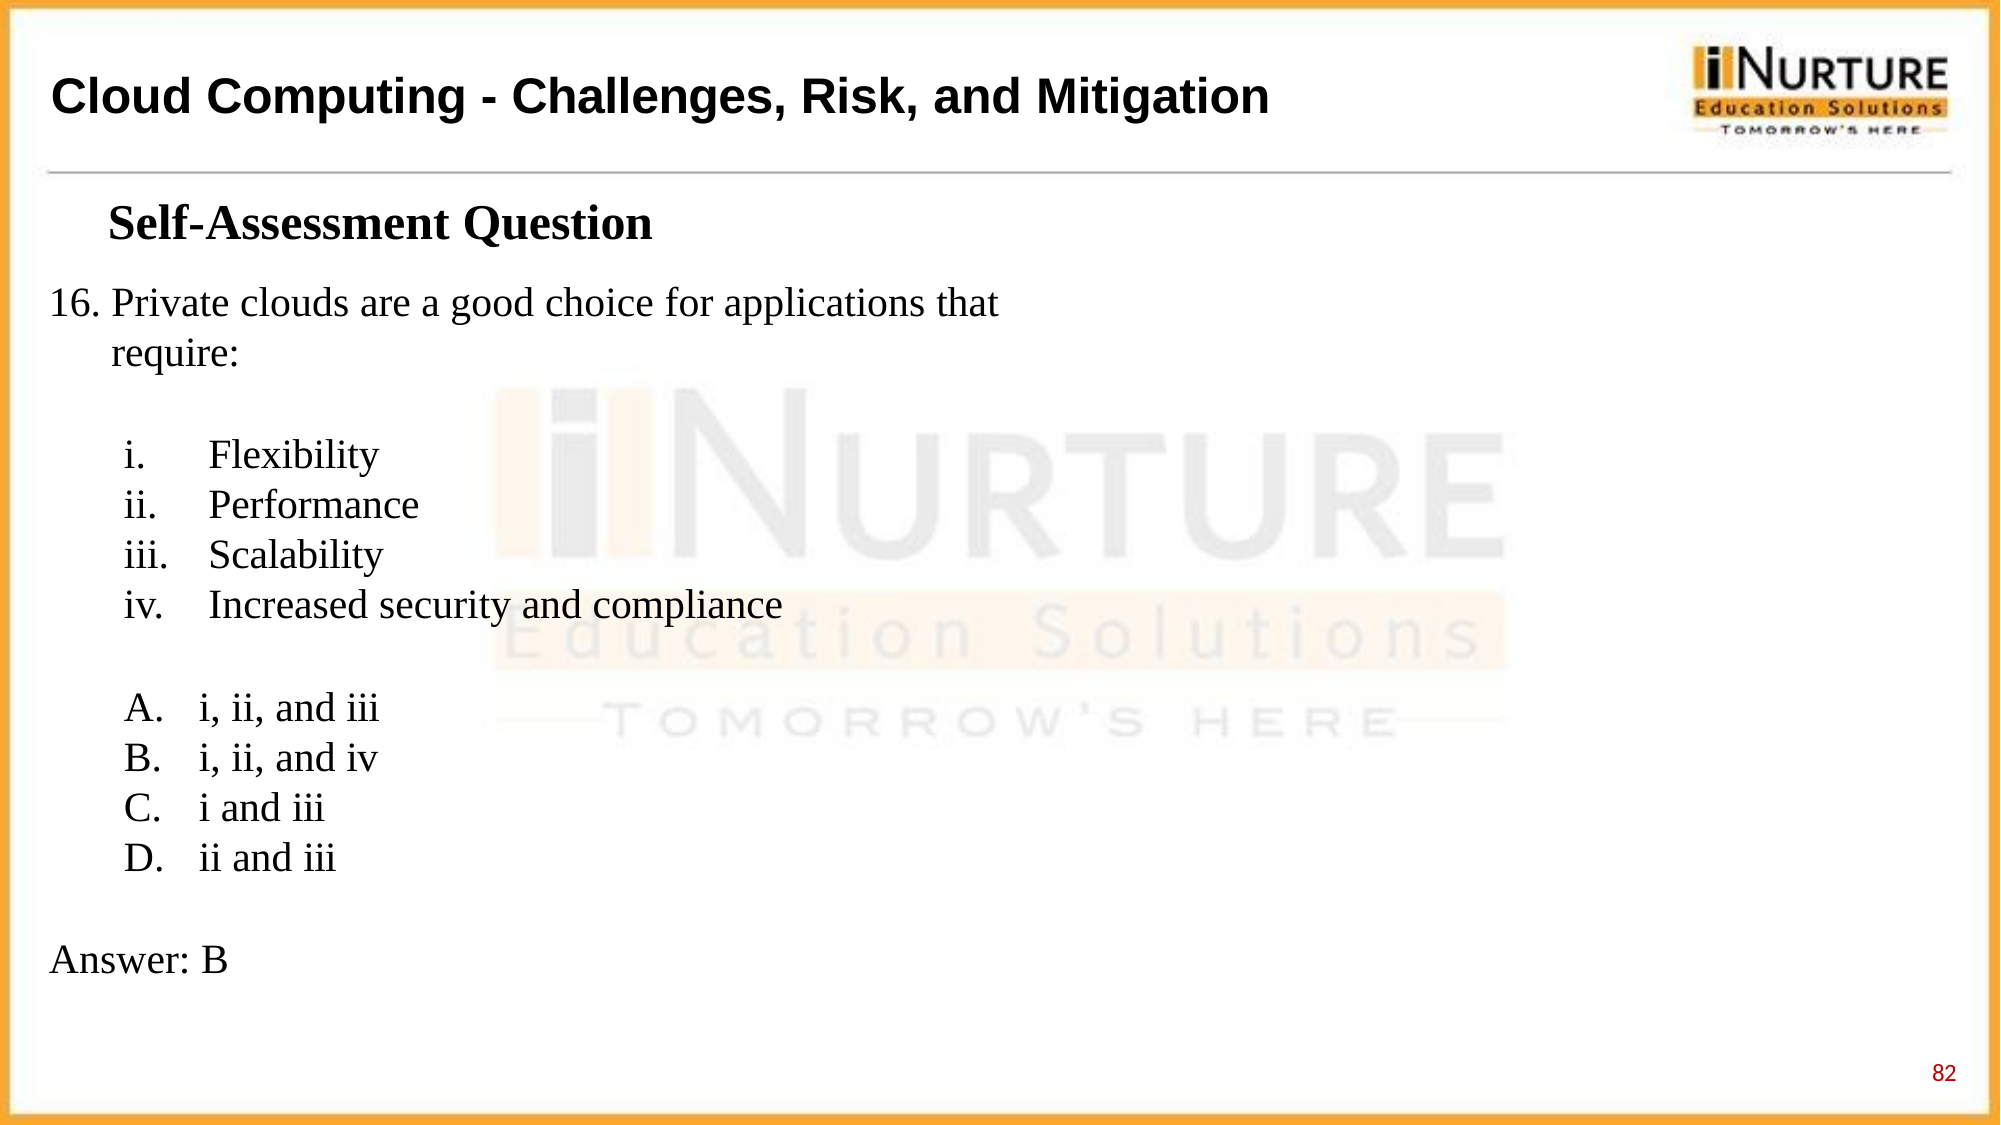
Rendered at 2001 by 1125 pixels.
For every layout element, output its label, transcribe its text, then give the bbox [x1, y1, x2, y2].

picture [0, 0, 2000, 1125]
title Cloud Computing - Challenges, Risk, and Mitigation [48, 61, 1287, 251]
text_box Self-Assessment Question Private clouds are a good choice for applications that require: Flexibility Performance Scalability Increased security and compliance i, ii, and iii i, ii, and iv i and iii ii and iii Answer: B [46, 157, 1137, 982]
slide_number 59 [1925, 1060, 1966, 1125]
